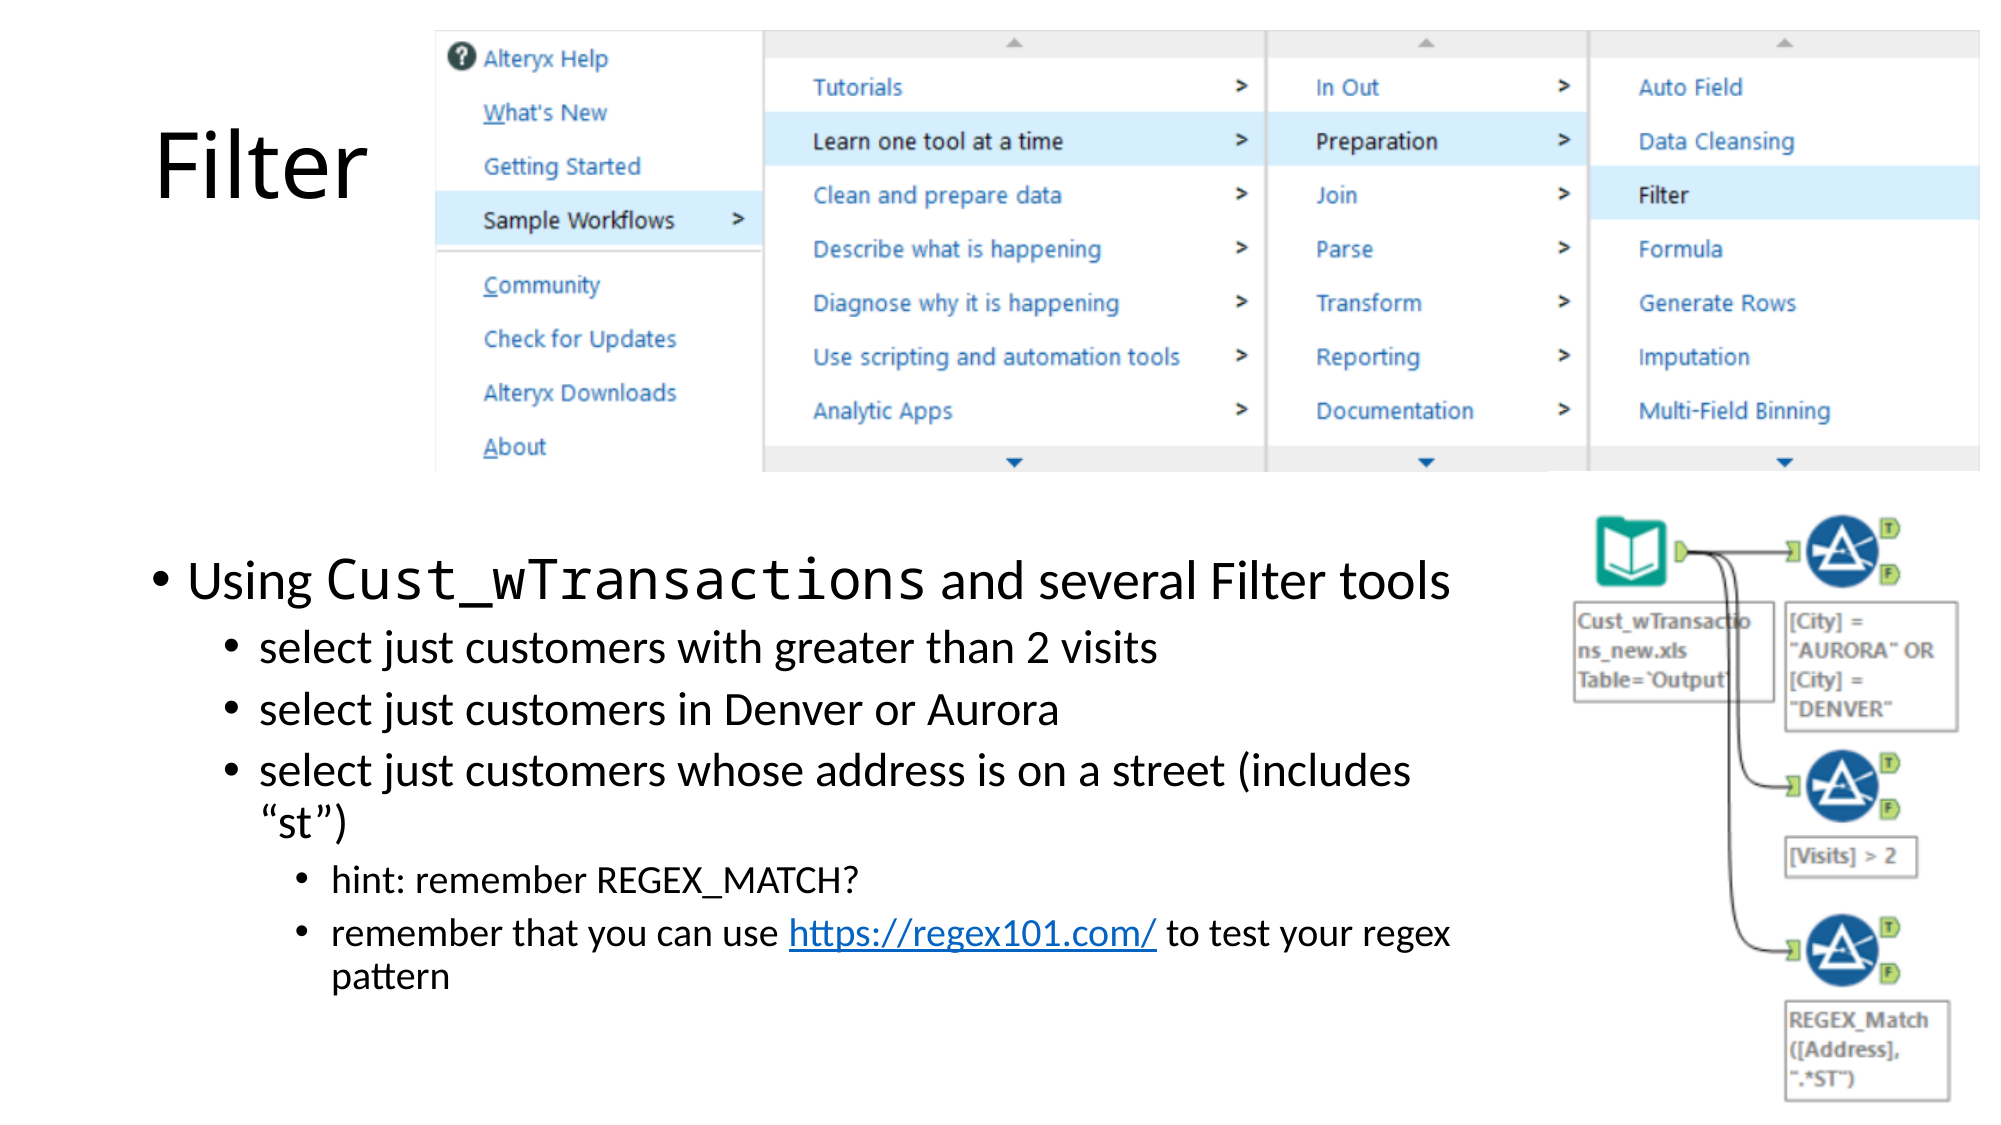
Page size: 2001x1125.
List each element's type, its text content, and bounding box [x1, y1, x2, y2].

title Filter [137, 59, 435, 278]
list Using Cust_wTransactions and several Filter tools select just customers with greater than 2 visits select just customers in Denver or Aurora select just customers whose address is on a street (includes “st”) hint: remember REGEX_MATCH? remember that you can use https://regex101.com/ to test your regex pattern [136, 544, 1473, 1014]
picture [435, 30, 1997, 1125]
